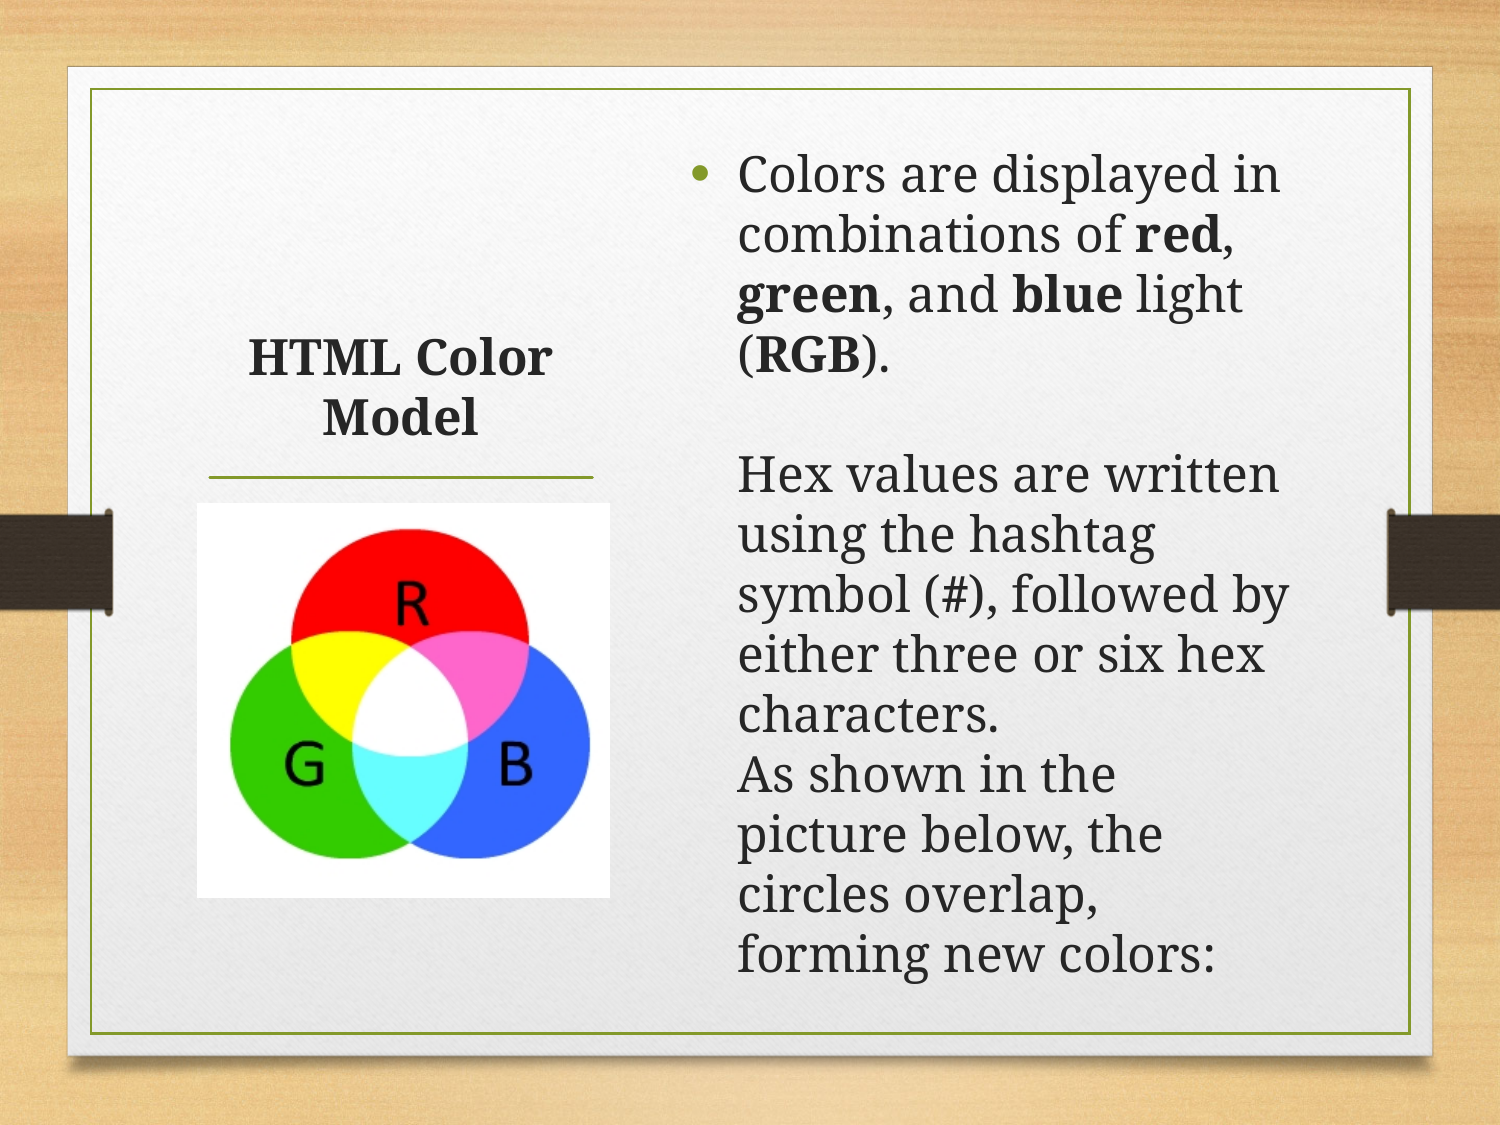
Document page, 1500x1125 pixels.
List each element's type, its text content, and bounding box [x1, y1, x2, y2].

picture [0, 0, 1500, 1125]
title HTML Color Model [193, 227, 610, 453]
list Colors are displayed in combinations of red, green, and blue light (RGB). Hex values are written using the hashtag symbol (#), followed by either three or six hex characters. As shown in the picture below, the circles overlap, forming new colors: [675, 161, 1309, 964]
